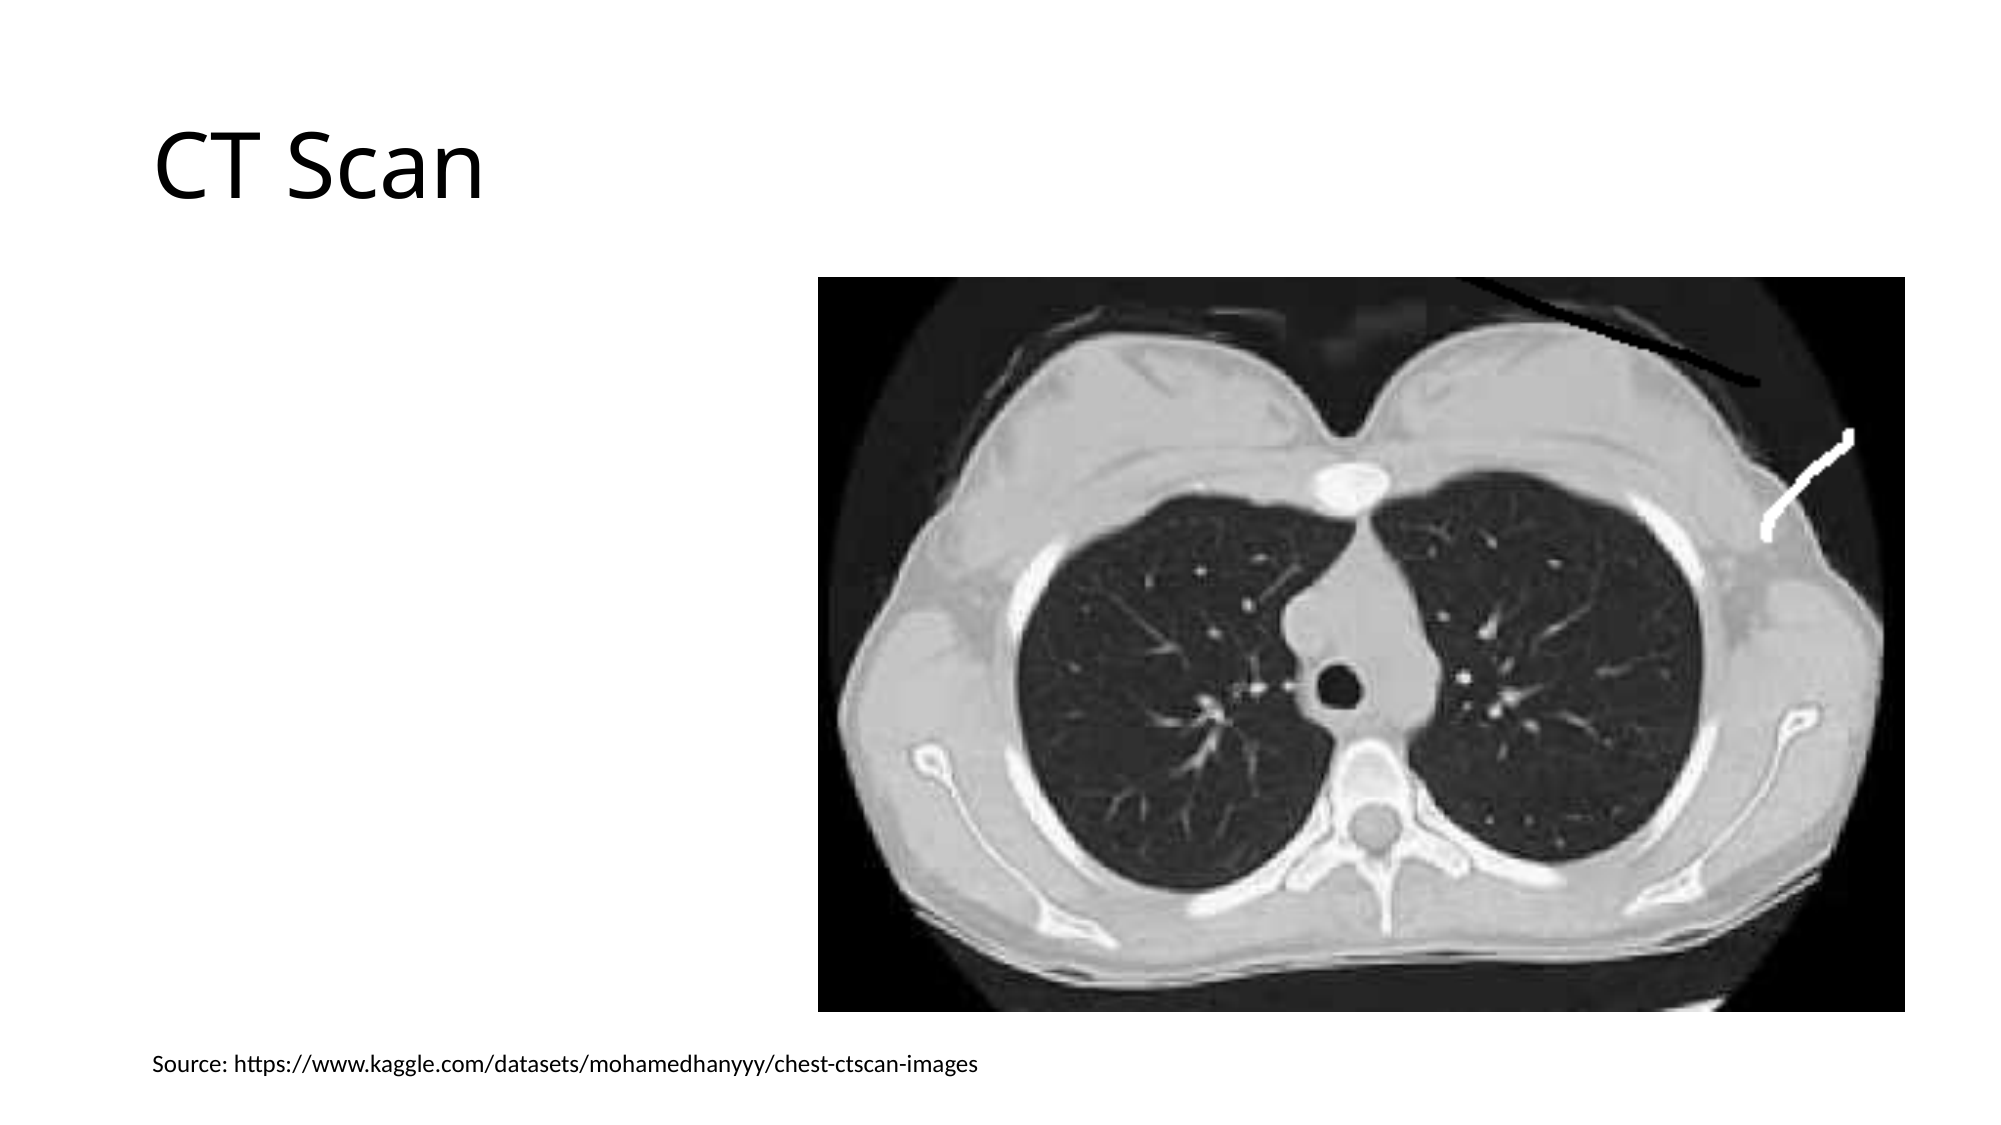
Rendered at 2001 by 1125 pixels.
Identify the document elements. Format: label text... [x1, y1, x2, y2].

text_box Source: https://www.kaggle.com/datasets/mohamedhanyyy/chest-ctscan-images [137, 1043, 1863, 1125]
title CT Scan [137, 59, 1863, 278]
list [818, 277, 1905, 1012]
